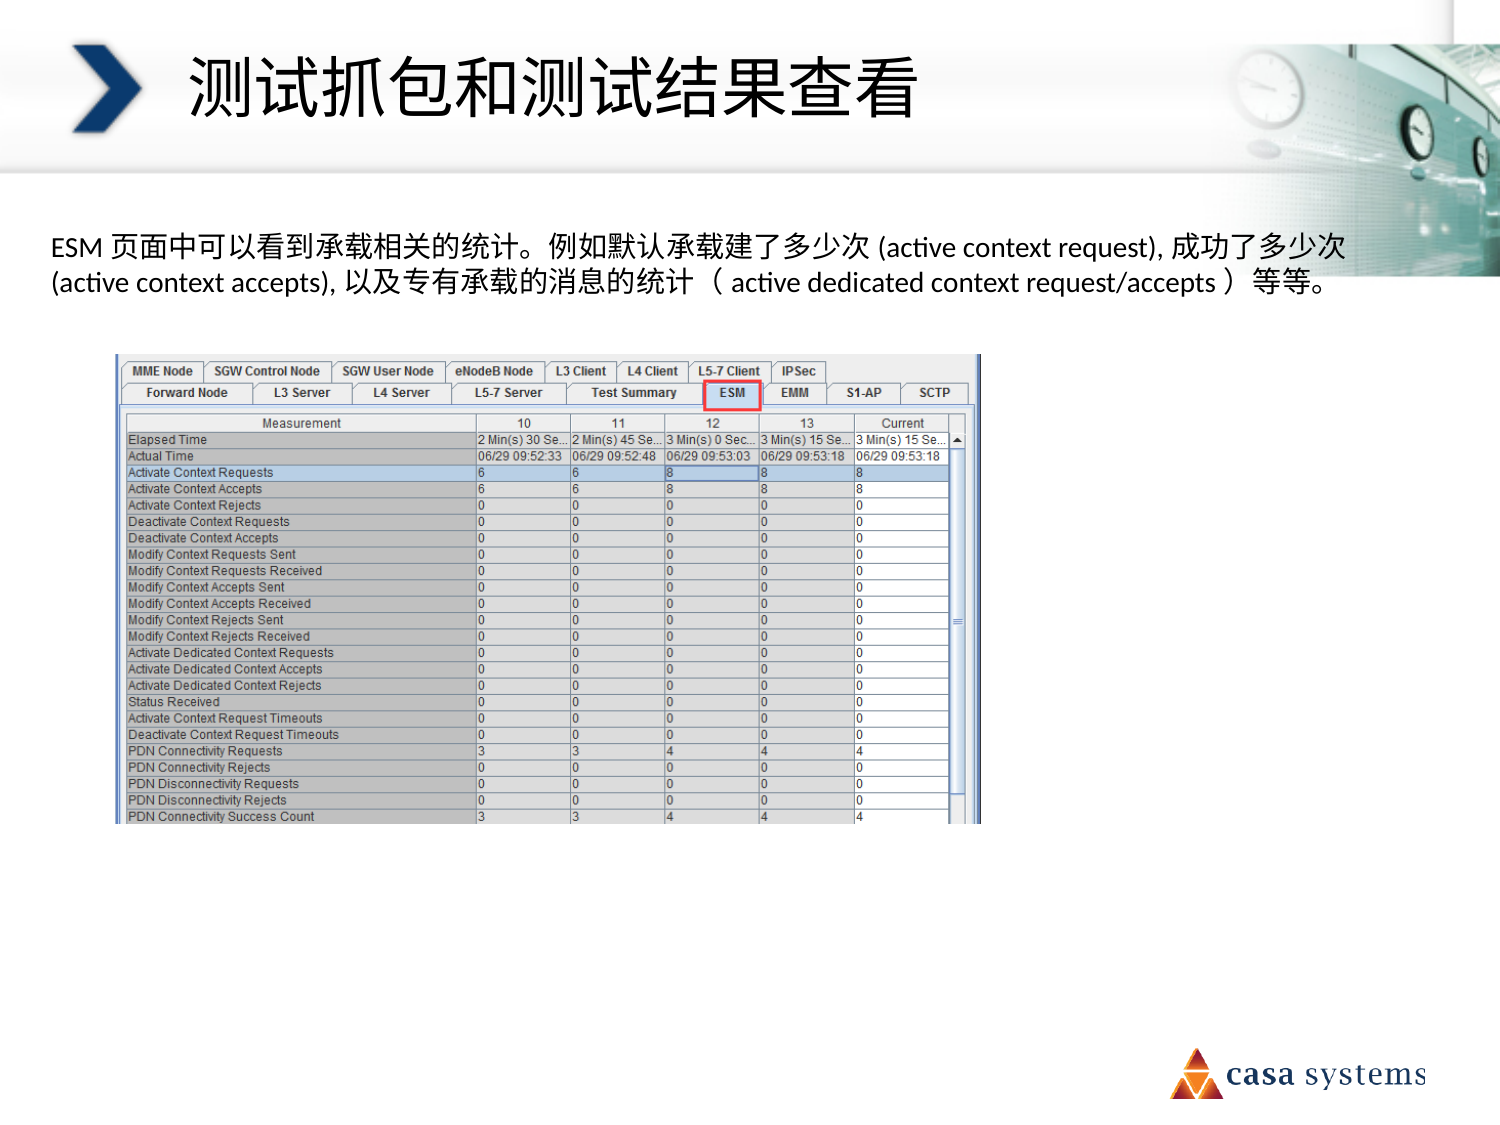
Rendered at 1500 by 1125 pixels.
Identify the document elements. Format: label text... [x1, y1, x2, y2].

list [36, 189, 1421, 989]
text_box ESM页面中可以看到承载相关的统计。例如默认承载建了多少次(active context request),成功了多少次(active context accepts),以及专有承载的消息的统计（active dedicated context request/accepts）等等。 [36, 221, 1377, 306]
title 测试抓包和测试结果查看 [172, 1, 1454, 170]
picture [0, 0, 1500, 1125]
